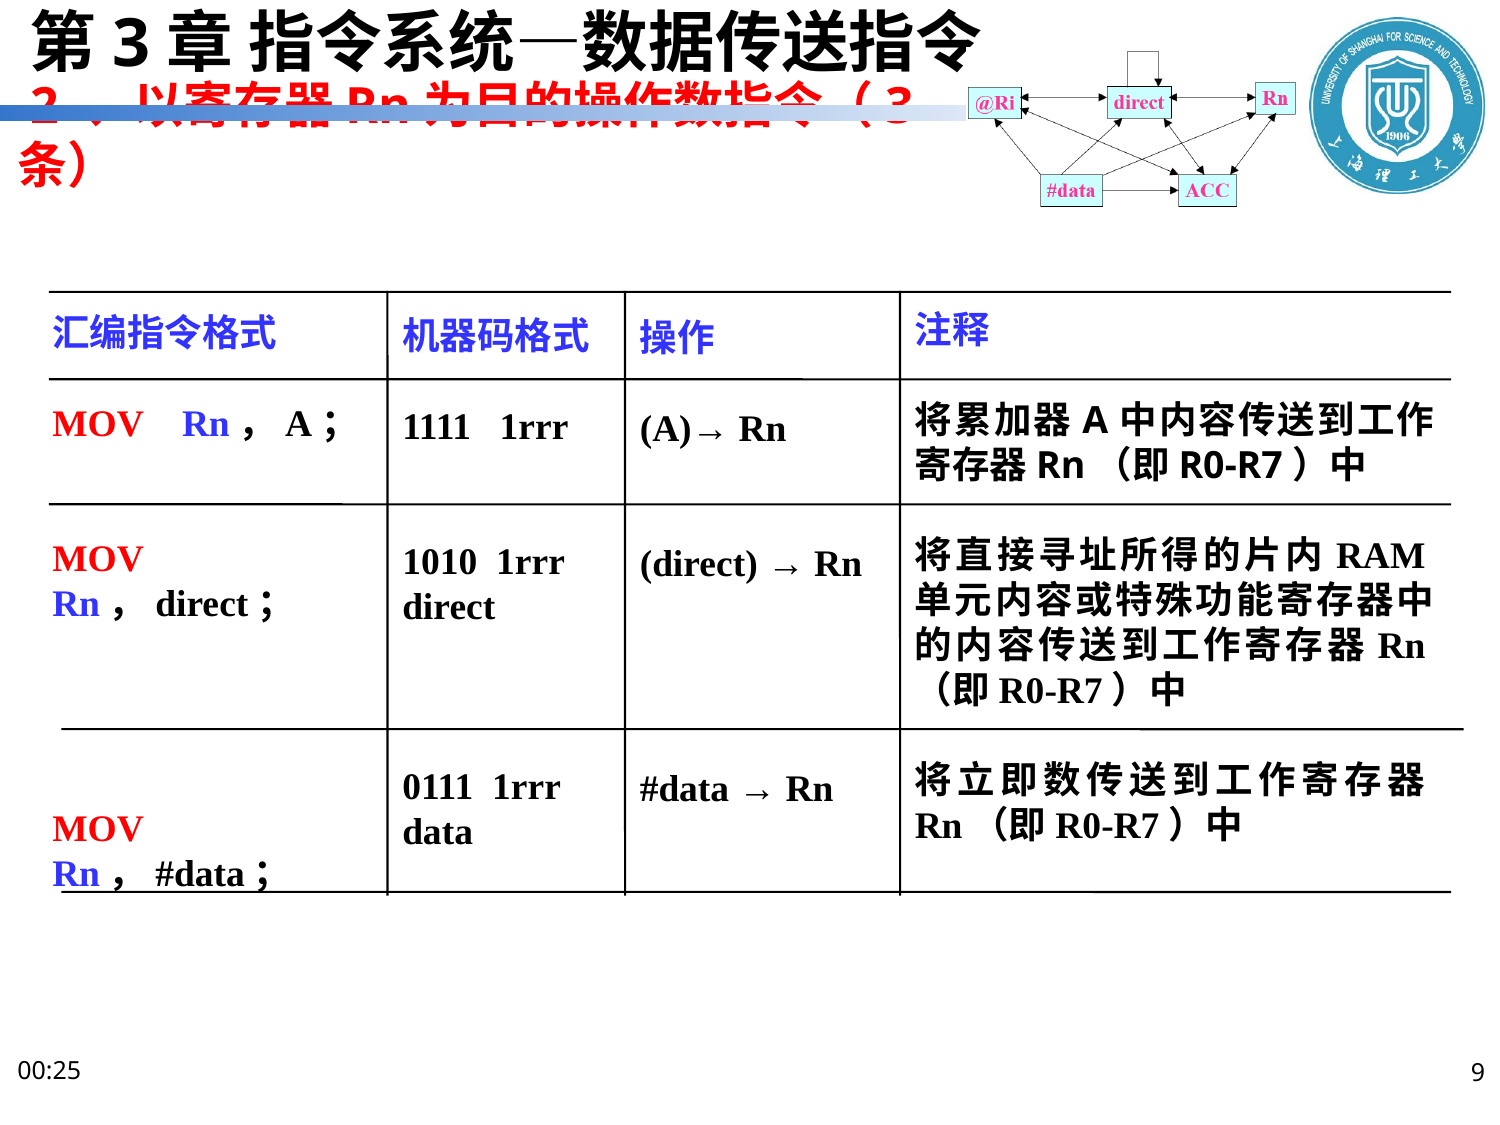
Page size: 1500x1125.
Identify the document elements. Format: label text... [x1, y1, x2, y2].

picture [0, 47, 1304, 210]
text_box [37, 291, 1463, 906]
text_box 第3章 指令系统—数据传送指令 [0, 0, 1093, 103]
text_box 9 [1175, 1048, 1500, 1125]
title 2 、以寄存器Rn为目的操作数指令（3条） [2, 129, 960, 202]
picture [1308, 17, 1486, 194]
text_box 23:07 [2, 1046, 328, 1125]
